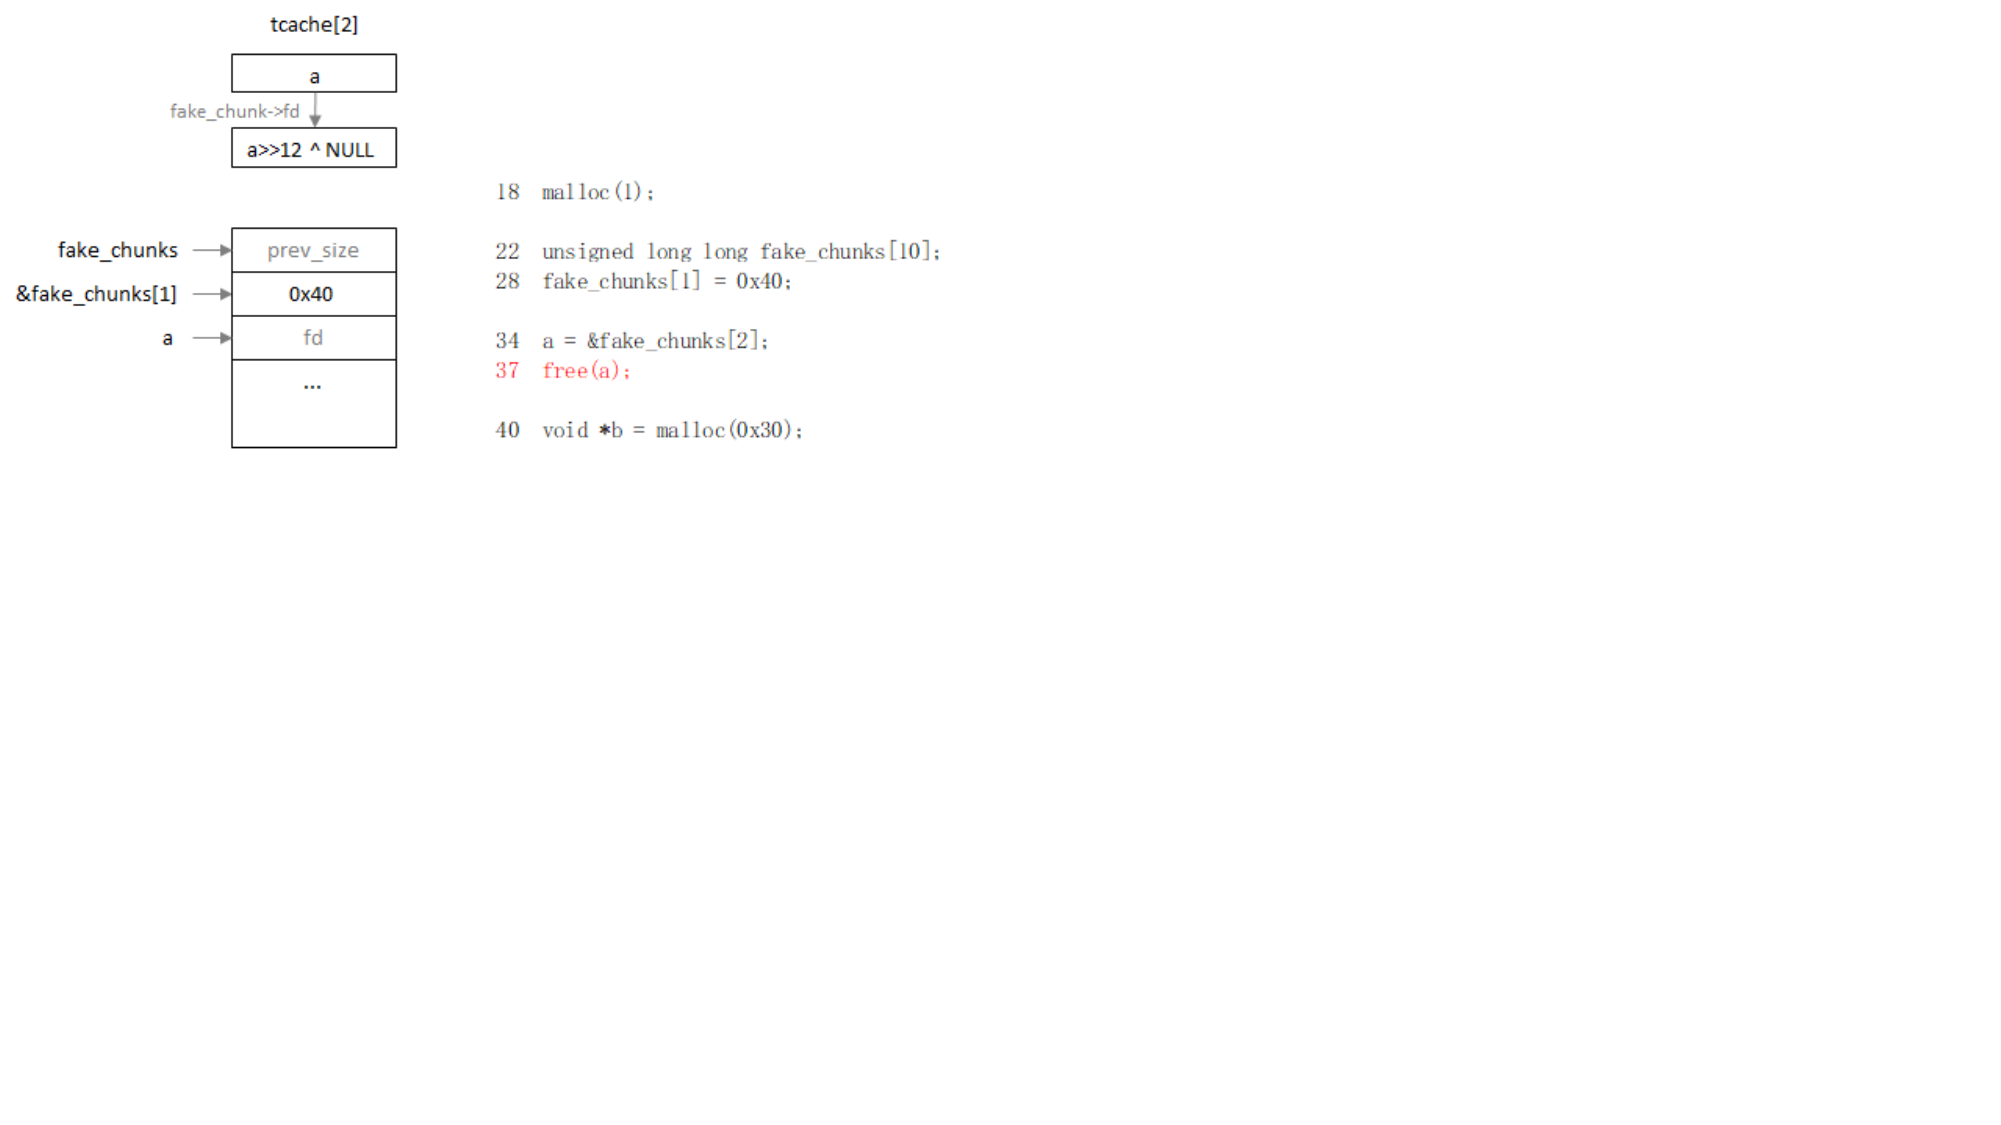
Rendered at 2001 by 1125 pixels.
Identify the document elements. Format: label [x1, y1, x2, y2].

picture [0, 0, 962, 458]
